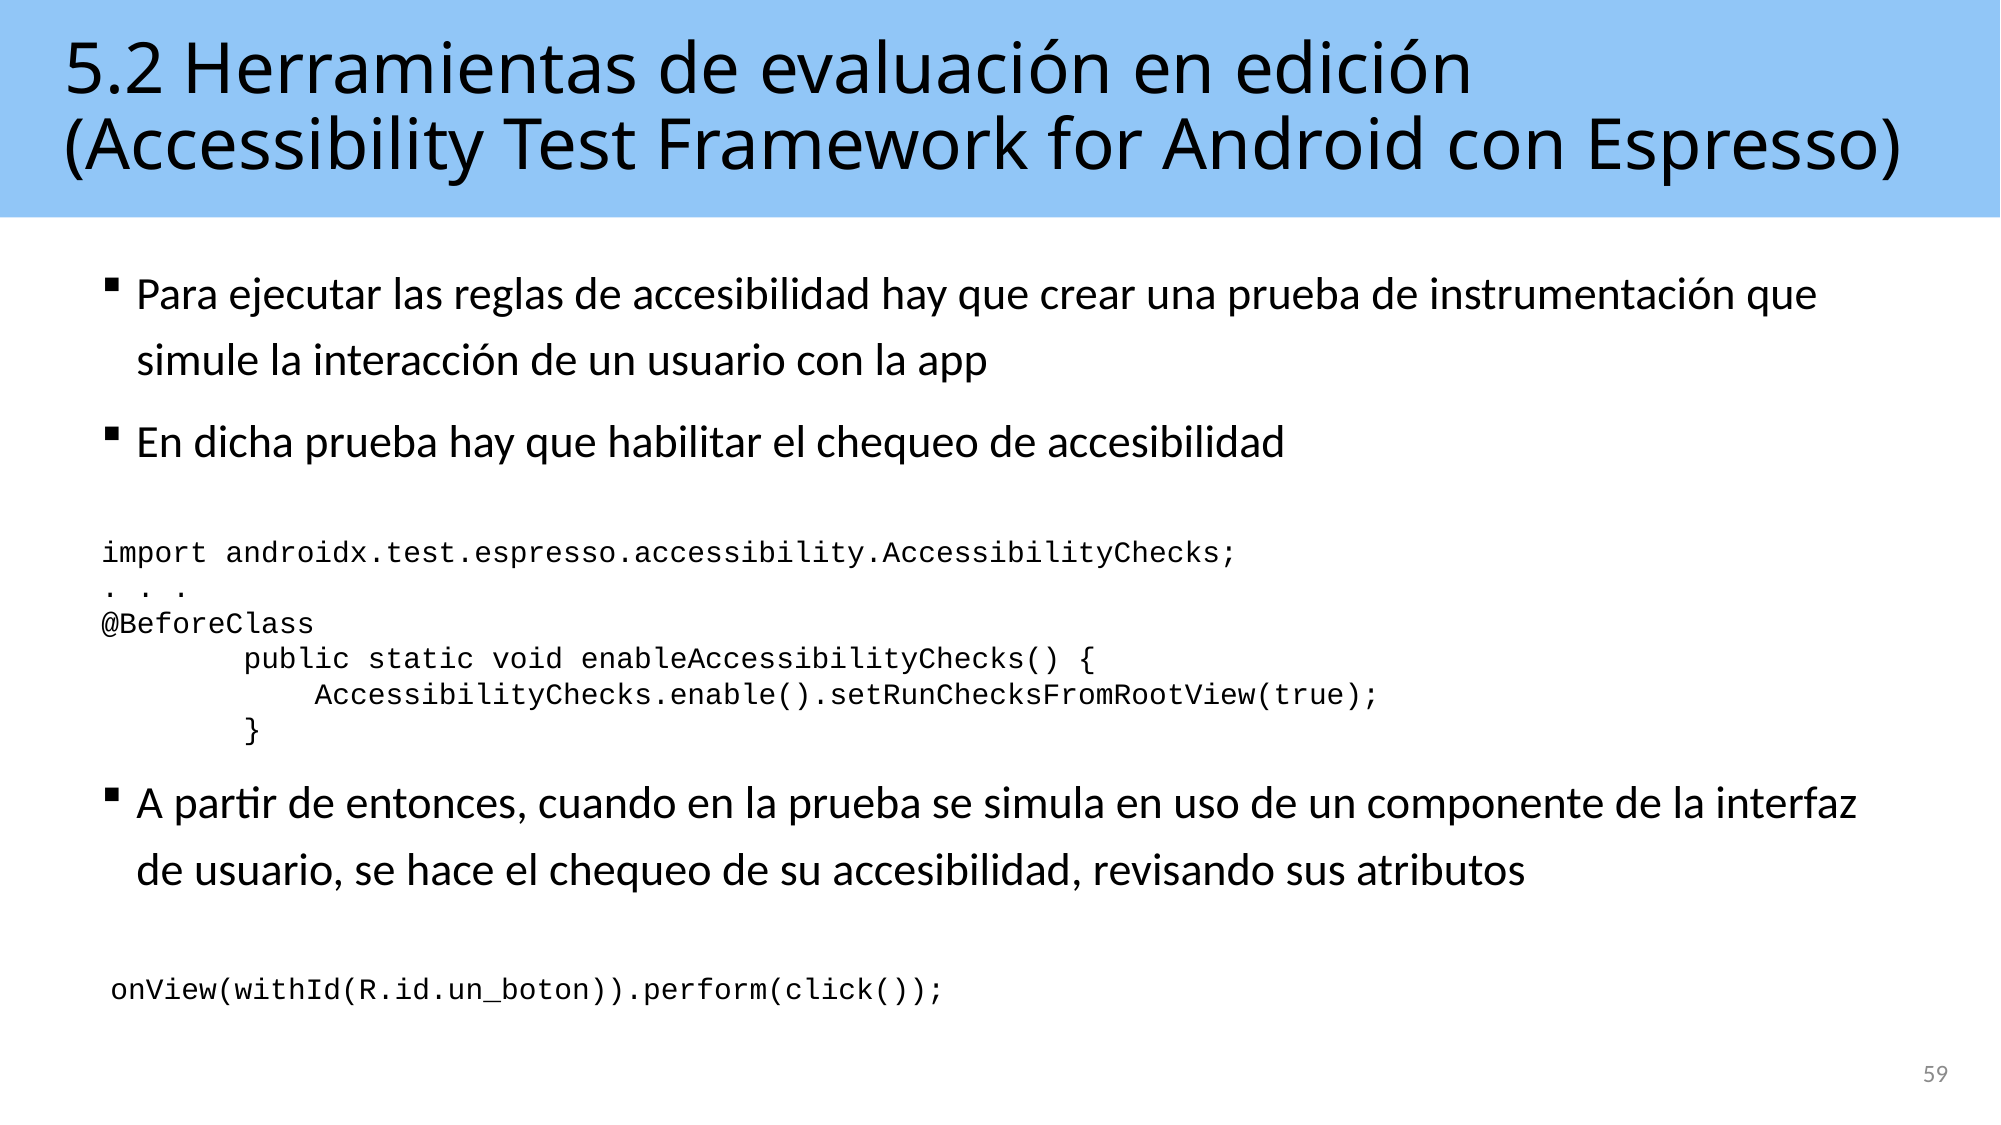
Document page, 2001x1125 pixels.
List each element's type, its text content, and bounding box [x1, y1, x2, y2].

list Para ejecutar las reglas de accesibilidad hay que crear una prueba de instrumentación que simule la interacción de un usuario con la app En dicha prueba hay que habilitar el chequeo de accesibilidad import androidx.test.espresso.accessibility.AccessibilityChecks; . . . @BeforeClass public static void enableAccessibilityChecks() { AccessibilityChecks.enable().setRunChecksFromRootView(true); } A partir de entonces, cuando en la prueba se simula en uso de un componente de la interfaz de usuario, se hace el chequeo de su accesibilidad, revisando sus atributos onView(withId(R.id.un_boton)).perform(click()); [86, 244, 1896, 1016]
slide_number 59 [1513, 1042, 1964, 1103]
title 5.2 Herramientas de evaluación en edición (Accessibility Test Framework for Android con Espresso) [0, 0, 2000, 218]
